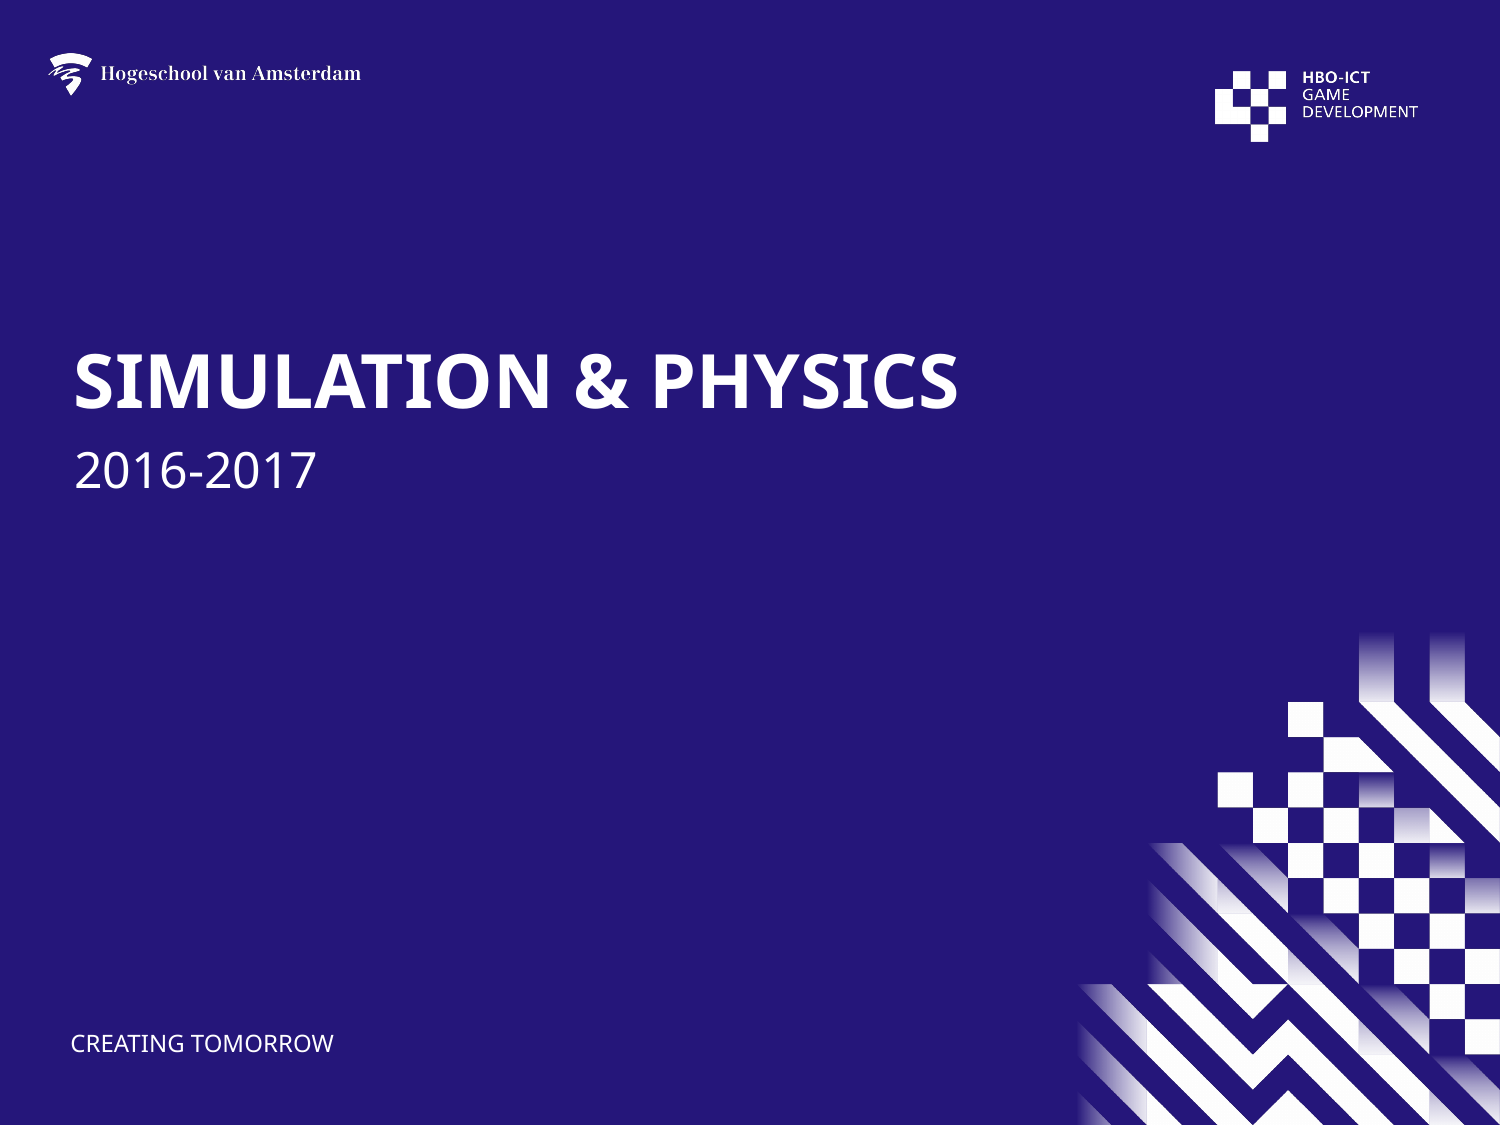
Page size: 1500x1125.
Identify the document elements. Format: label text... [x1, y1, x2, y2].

title Simulation & Physics [59, 189, 1334, 430]
picture [48, 53, 361, 96]
subtitle 2016-2017 [58, 430, 1335, 586]
picture [1076, 631, 1500, 1125]
picture [1215, 71, 1418, 142]
